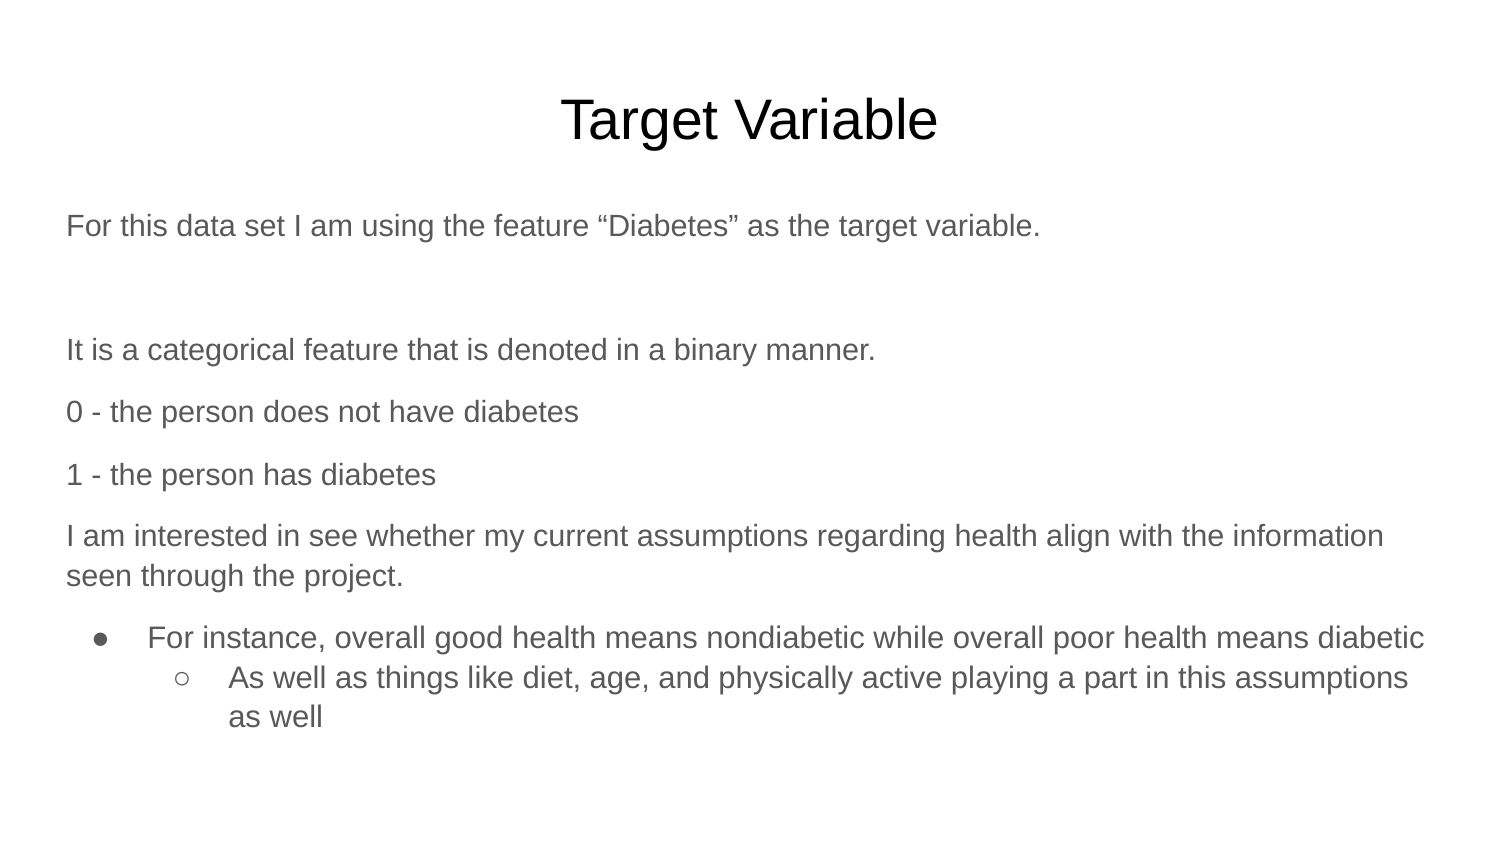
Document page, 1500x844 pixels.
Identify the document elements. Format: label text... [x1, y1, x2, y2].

title Target Variable [51, 72, 1449, 167]
list For this data set I am using the feature “Diabetes” as the target variable. It is a categorical feature that is denoted in a binary manner. 0 - the person does not have diabetes 1 - the person has diabetes I am interested in see whether my current assumptions regarding health align with the information seen through the project. For instance, overall good health means nondiabetic while overall poor health means diabetic As well as things like diet, age, and physically active playing a part in this assumptions as well [51, 189, 1449, 750]
